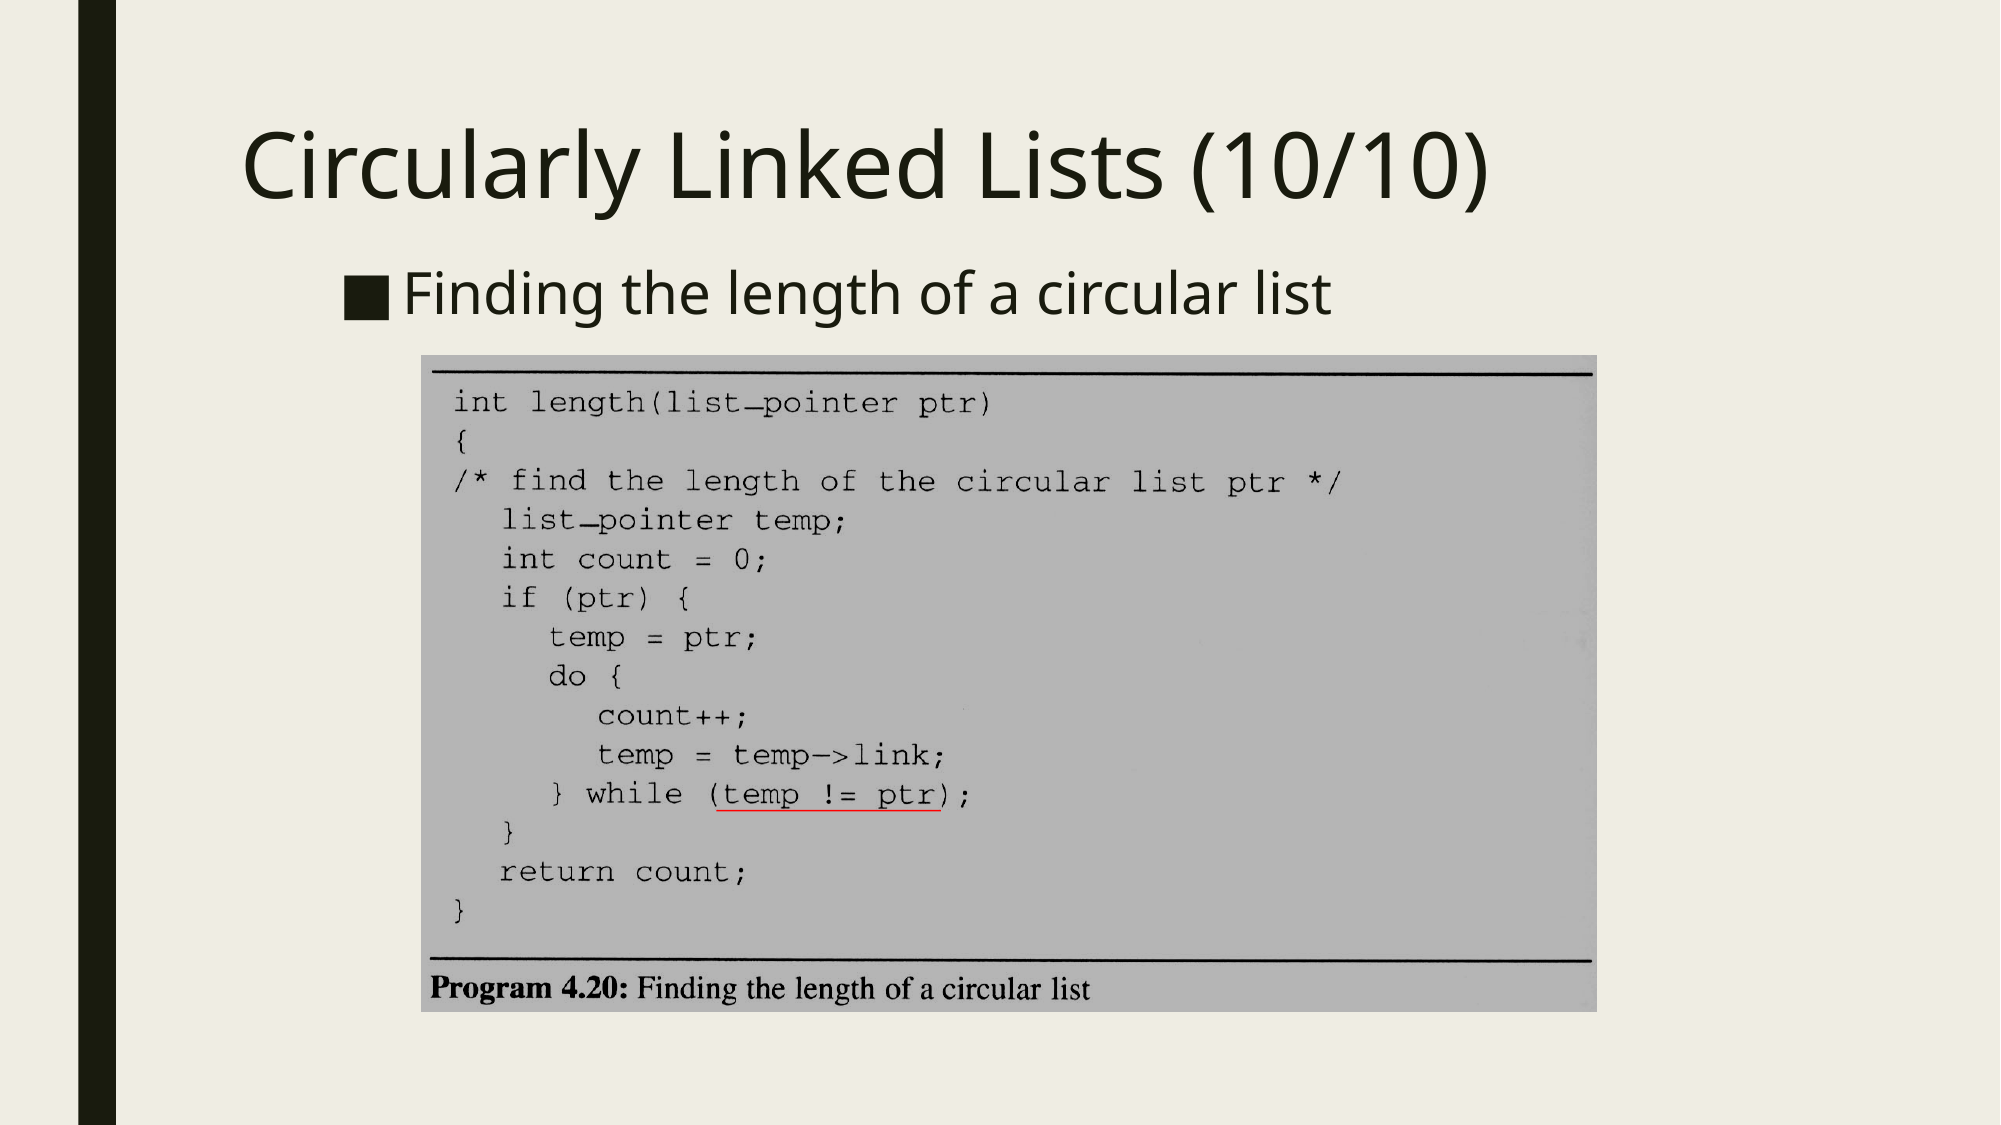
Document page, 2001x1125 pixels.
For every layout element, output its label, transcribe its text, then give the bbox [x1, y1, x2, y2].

title Circularly Linked Lists (10/10) [225, 112, 1800, 357]
picture [421, 355, 1597, 1012]
list Finding the length of a circular list [324, 262, 1675, 338]
